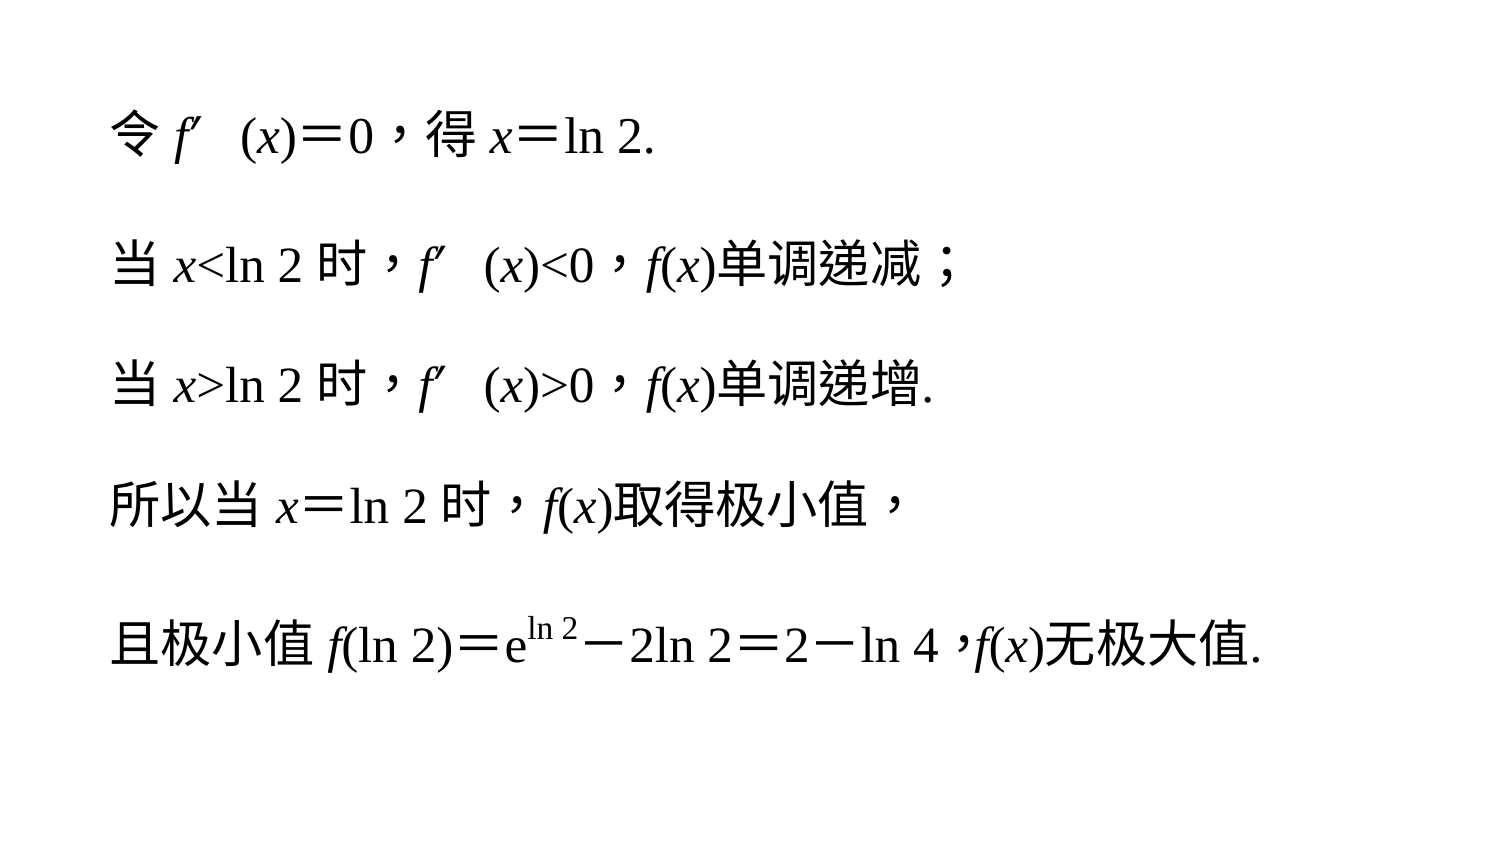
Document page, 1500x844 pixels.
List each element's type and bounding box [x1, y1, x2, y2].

text_box [109, 610, 1263, 765]
text_box [109, 229, 1263, 350]
text_box [109, 350, 1263, 470]
text_box [109, 99, 1270, 257]
text_box [109, 471, 1263, 609]
